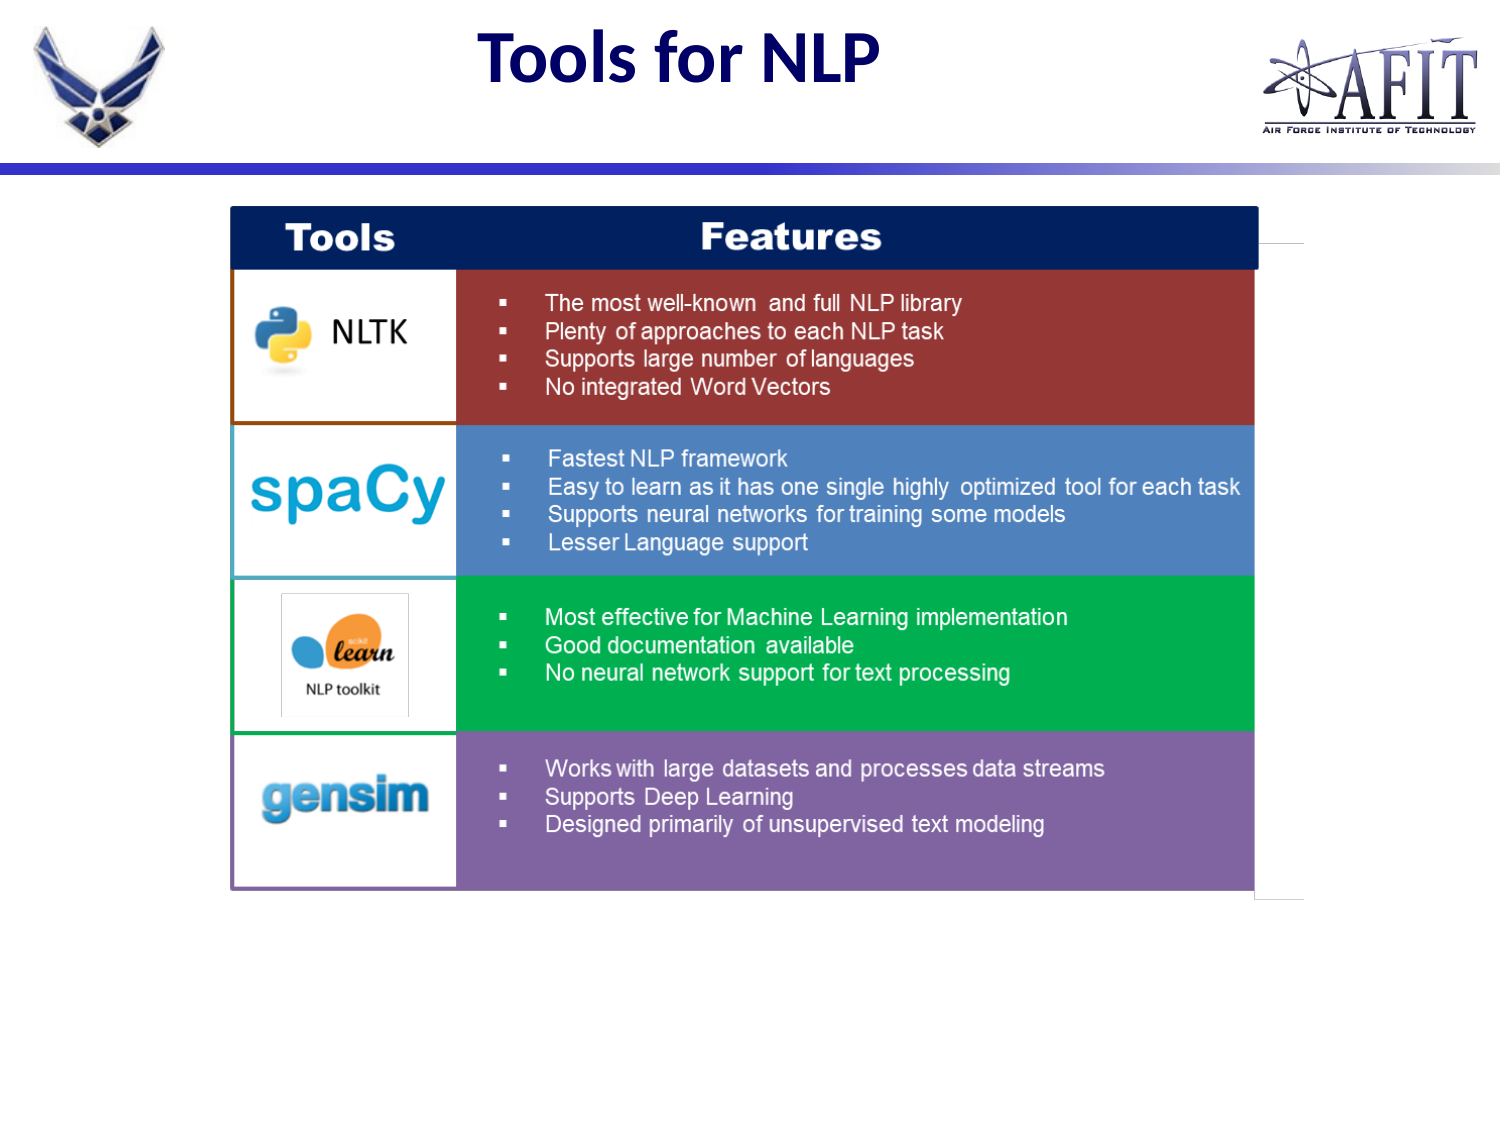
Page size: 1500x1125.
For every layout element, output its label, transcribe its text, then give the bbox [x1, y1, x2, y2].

picture [33, 26, 128, 148]
title Tools for NLP [128, 0, 1233, 169]
picture [196, 201, 1304, 924]
